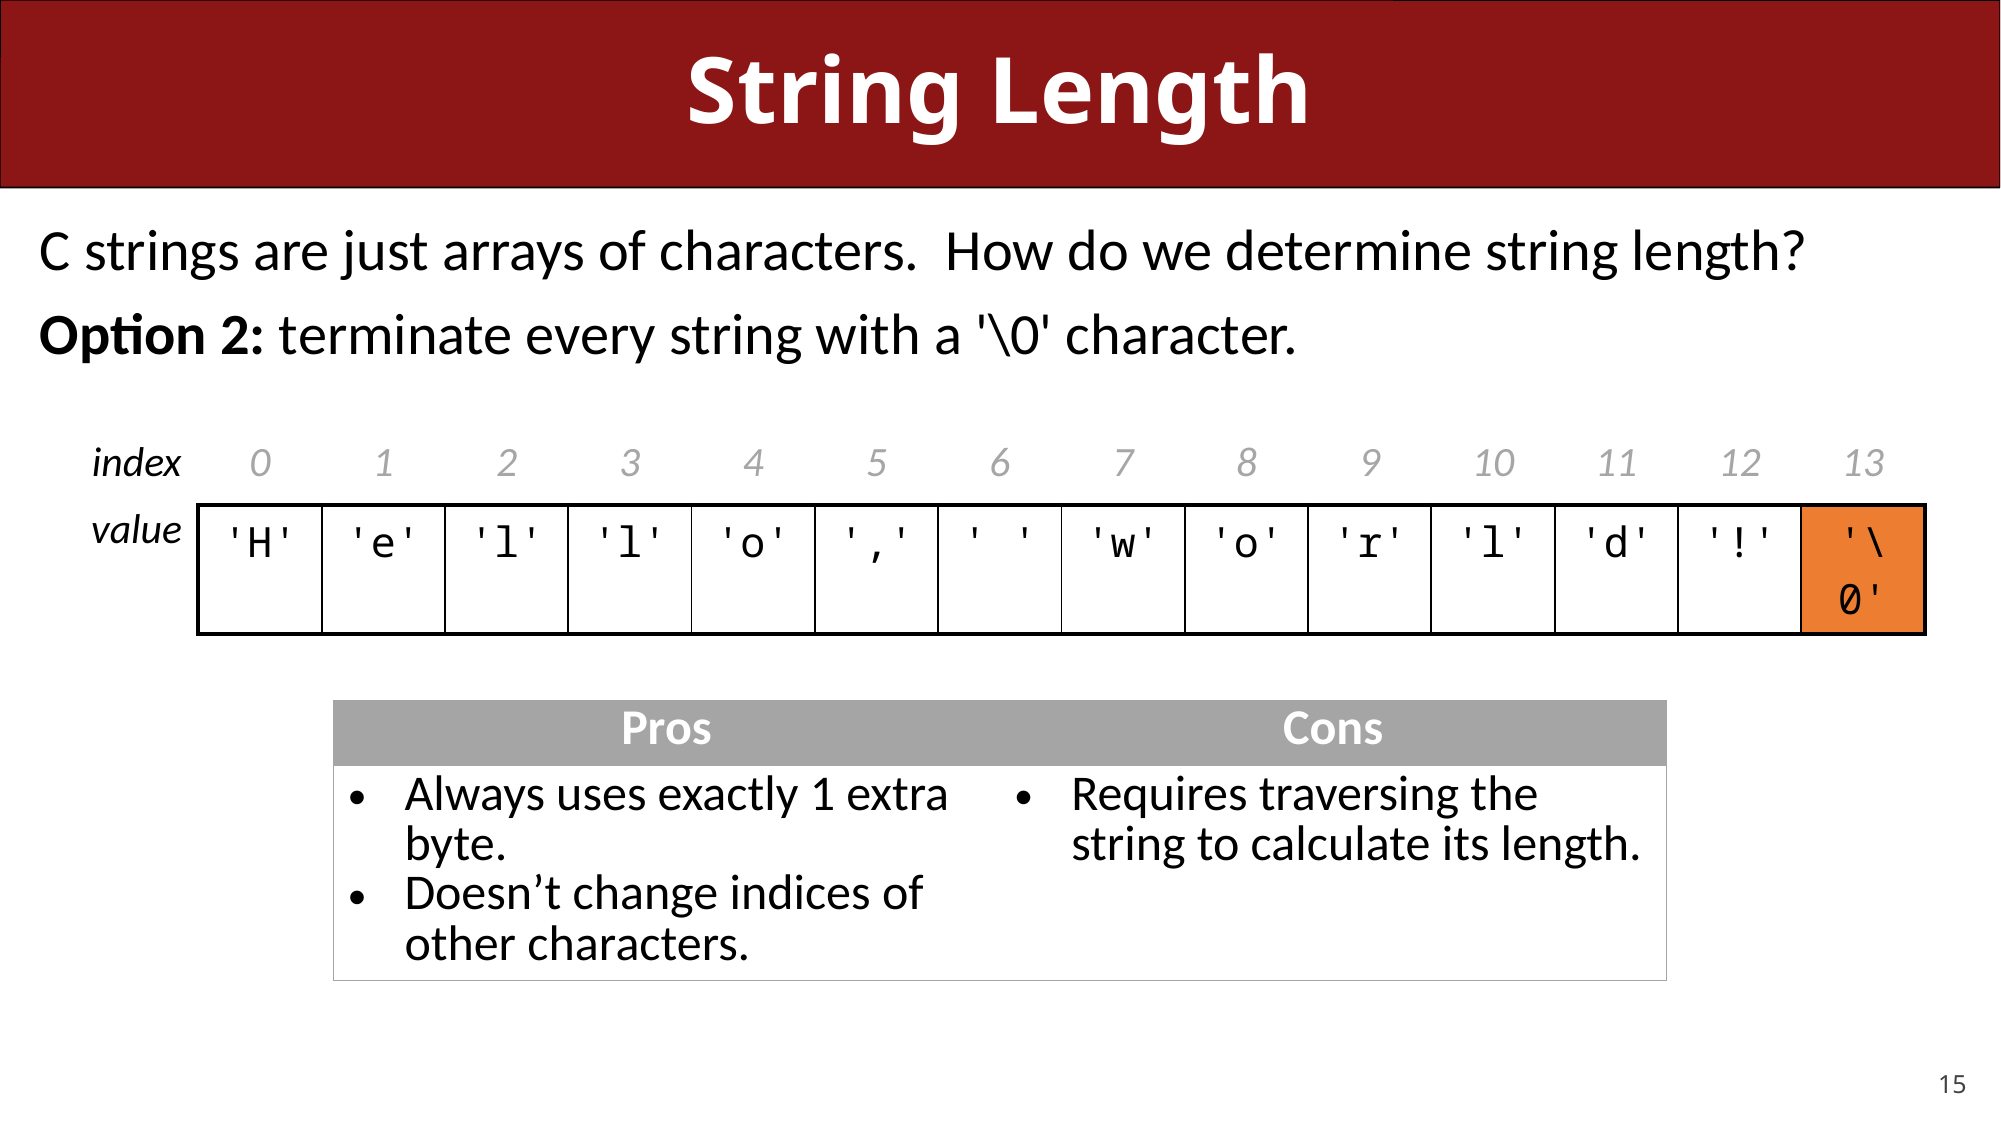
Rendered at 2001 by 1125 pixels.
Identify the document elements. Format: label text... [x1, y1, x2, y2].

table_cell 'r' [1309, 507, 1430, 632]
table_header 1 [322, 437, 445, 503]
table_header 7 [1061, 437, 1185, 503]
table_header 10 [1431, 437, 1555, 503]
table_header Cons [1000, 701, 1666, 765]
table_header 8 [1185, 437, 1308, 503]
list C strings are just arrays of characters. How do we determine string length? Option 2: terminate every string with a '\0' character. [24, 212, 1963, 1063]
table_cell Requires traversing the string to calculate its length. [1000, 766, 1666, 980]
table_cell Always uses exactly 1 extra byte. Doesn’t change indices of other characters. [334, 766, 1000, 980]
table_header index [75, 437, 198, 505]
table_header 4 [692, 437, 815, 503]
table_header 9 [1308, 437, 1431, 503]
table_cell value [75, 505, 196, 634]
table_header 3 [568, 437, 692, 503]
table_header 13 [1801, 437, 1925, 503]
table_cell ',' [816, 507, 937, 632]
table_cell 'l' [569, 507, 691, 632]
table_cell 'w' [1062, 507, 1184, 632]
table_cell 'o' [692, 507, 814, 632]
table_header 5 [815, 437, 938, 503]
table_cell 'l' [446, 507, 567, 632]
table_header 12 [1678, 437, 1801, 503]
table_header Pros [334, 701, 1000, 765]
table_cell 'H' [200, 507, 321, 632]
table_cell ' ' [939, 507, 1061, 632]
table_cell '\0' [1802, 507, 1923, 632]
table_cell '!' [1679, 507, 1800, 632]
table_cell 'd' [1556, 507, 1677, 632]
table_header 11 [1555, 437, 1678, 503]
table_cell 'o' [1186, 507, 1307, 632]
table_cell 'e' [323, 507, 444, 632]
title String Length [75, 0, 1925, 188]
table_header 0 [198, 437, 322, 503]
table_header 2 [445, 437, 568, 503]
table_header 6 [938, 437, 1061, 503]
table_cell 'l' [1432, 507, 1554, 632]
